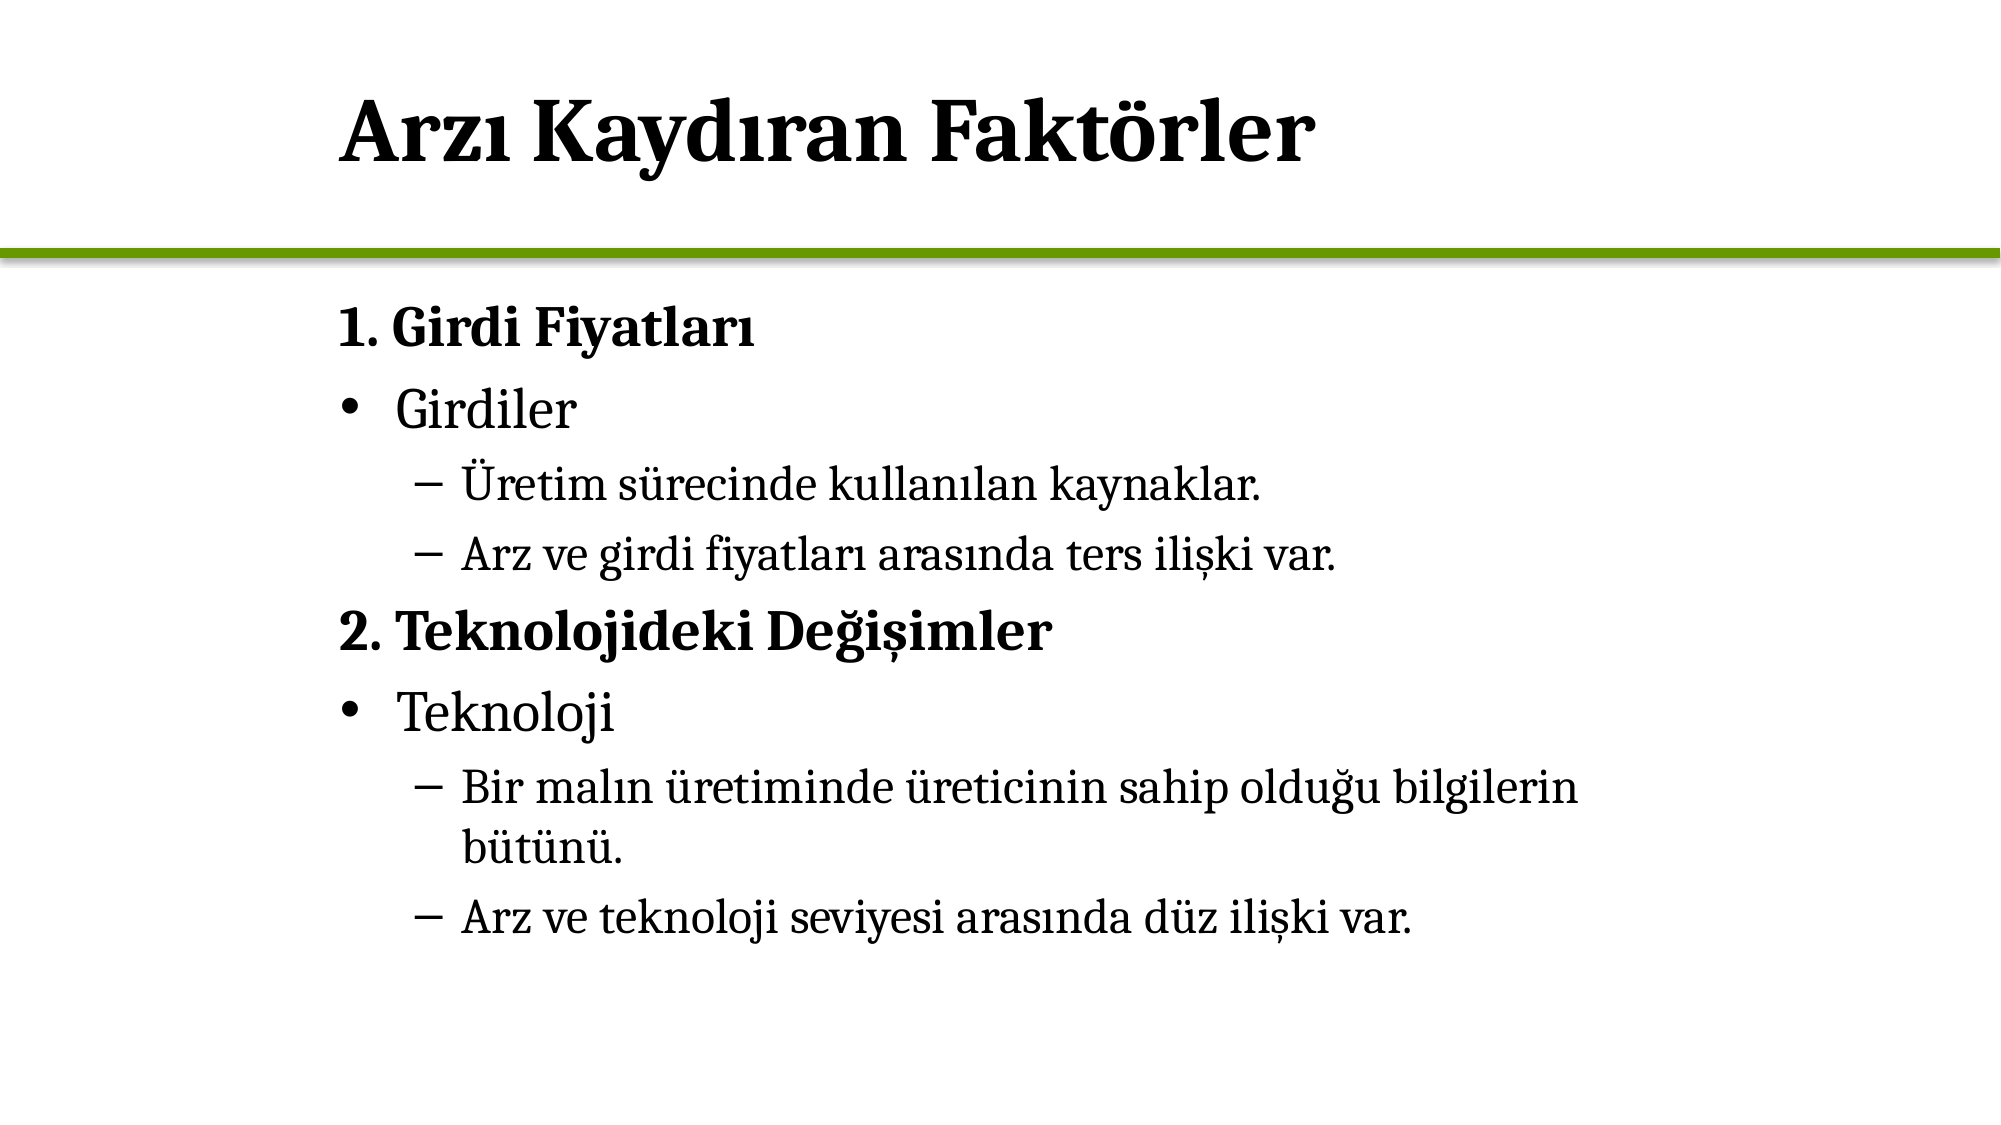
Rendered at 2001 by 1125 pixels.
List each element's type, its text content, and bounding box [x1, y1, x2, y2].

title Arzı Kaydıran Faktörler [324, 0, 1675, 251]
list 1. Girdi Fiyatları Girdiler Üretim sürecinde kullanılan kaynaklar. Arz ve girdi fiyatları arasında ters ilişki var. 2. Teknolojideki Değişimler Teknoloji Bir malın üretiminde üreticinin sahip olduğu bilgilerin bütünü. Arz ve teknoloji seviyesi arasında düz ilişki var. [324, 280, 1675, 1085]
